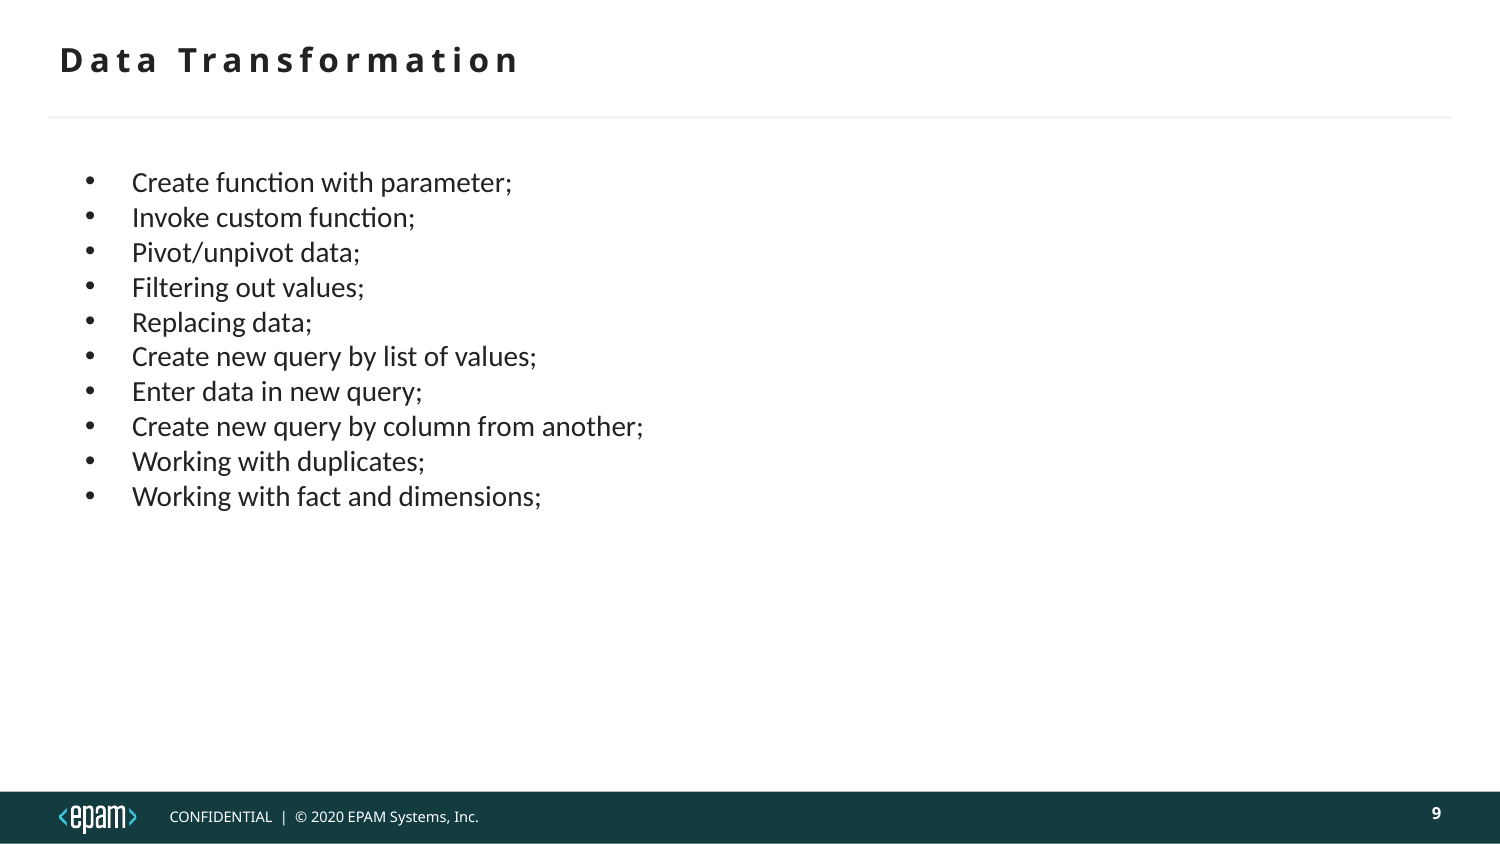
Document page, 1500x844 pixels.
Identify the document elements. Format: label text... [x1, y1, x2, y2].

text_box [70, 155, 1454, 713]
slide_number 9 [1216, 791, 1442, 844]
text_box Create function with parameter; Invoke custom function; Pivot/unpivot data; Filtering out values; Replacing data; Create new query by list of values; Enter data in new query; Create new query by column from another; Working with duplicates; Working with fact and dimensions; [70, 155, 1453, 520]
title Data Transformation [59, 37, 1442, 87]
